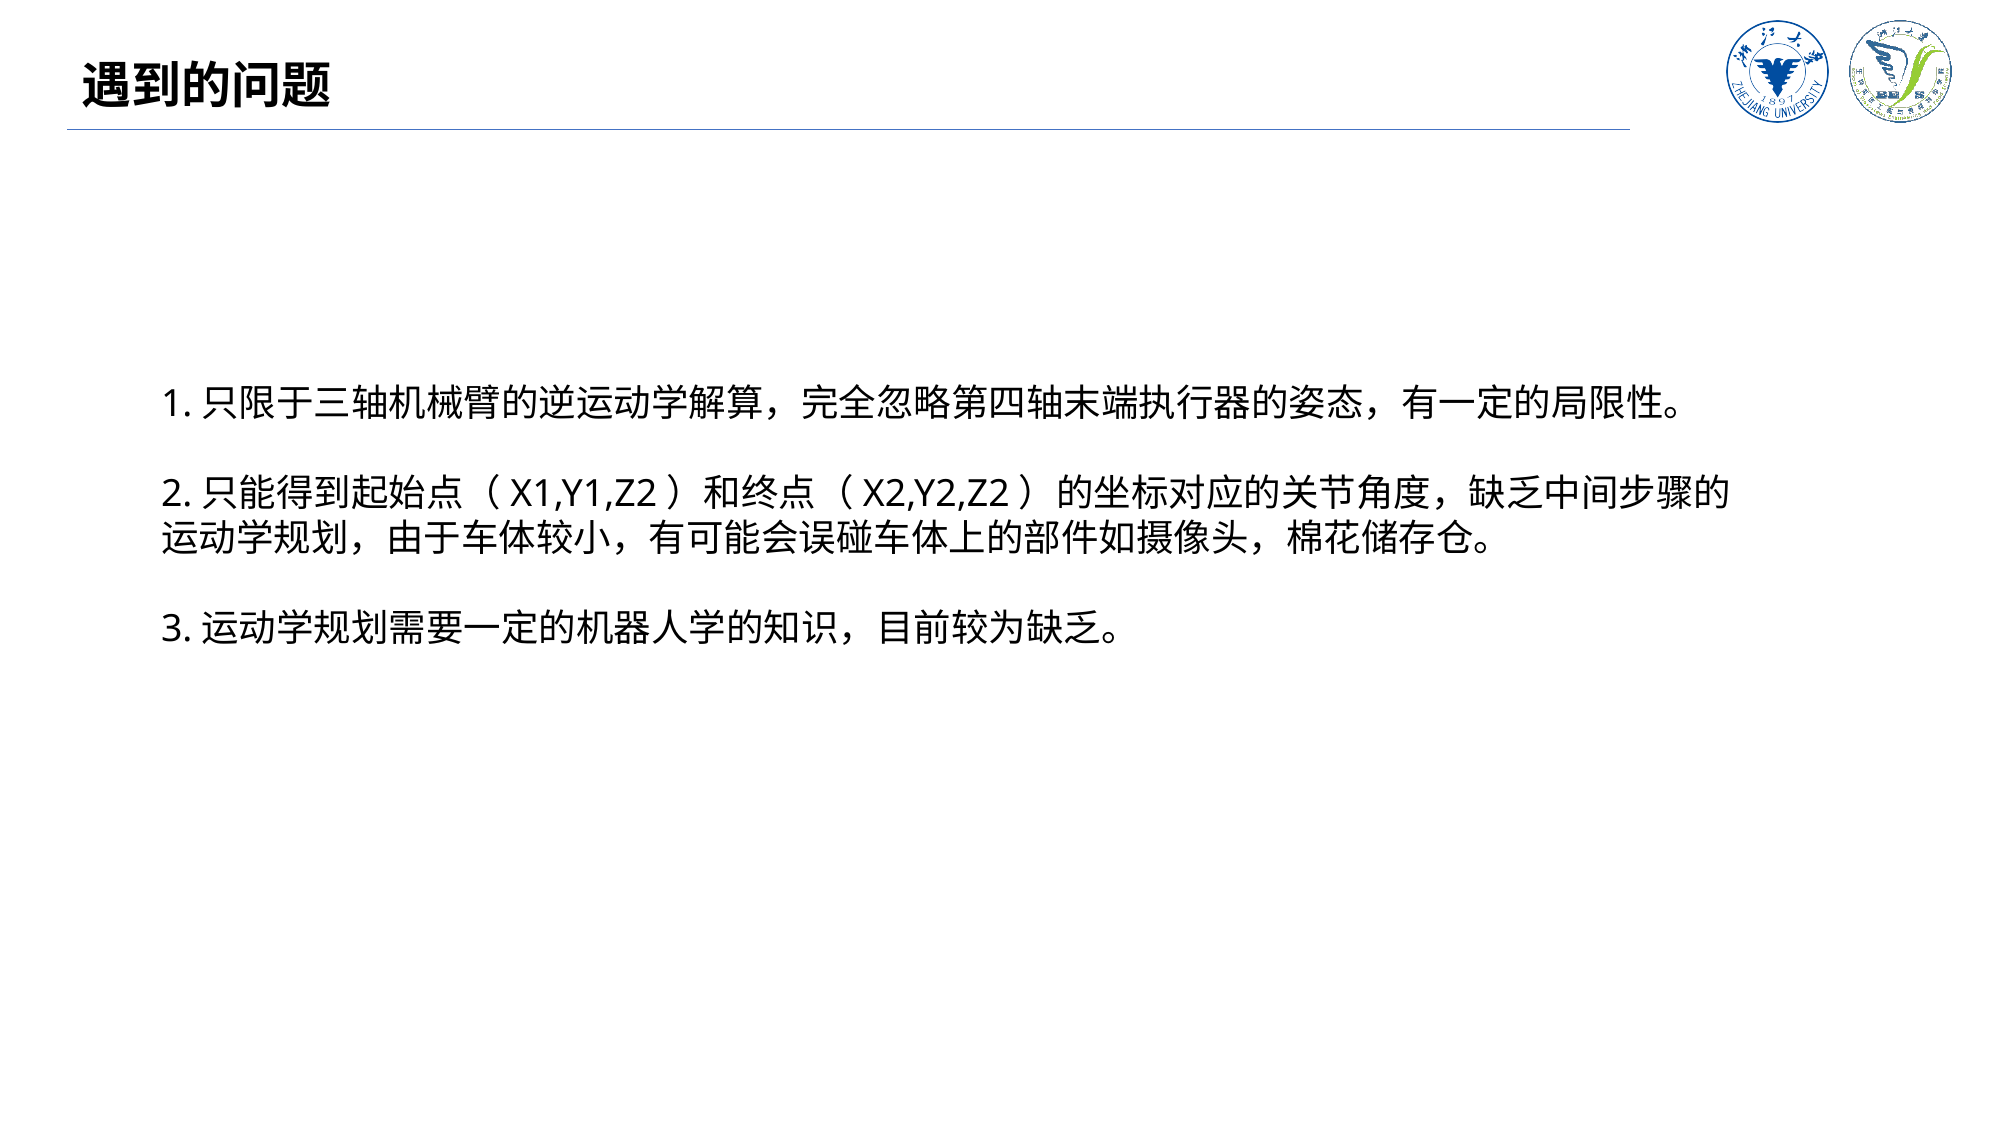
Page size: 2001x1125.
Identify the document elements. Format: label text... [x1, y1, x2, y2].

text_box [1726, 13, 1959, 130]
text_box 1.只限于三轴机械臂的逆运动学解算，完全忽略第四轴末端执行器的姿态，有一定的局限性。 2.只能得到起始点（X1,Y1,Z2）和终点（X2,Y2,Z2）的坐标对应的关节角度，缺乏中间步骤的运动学规划，由于车体较小，有可能会误碰车体上的部件如摄像头，棉花储存仓。 3.运动学规划需要一定的机器人学的知识，目前较为缺乏。 [146, 371, 1758, 702]
text_box 遇到的问题 [67, 46, 384, 122]
